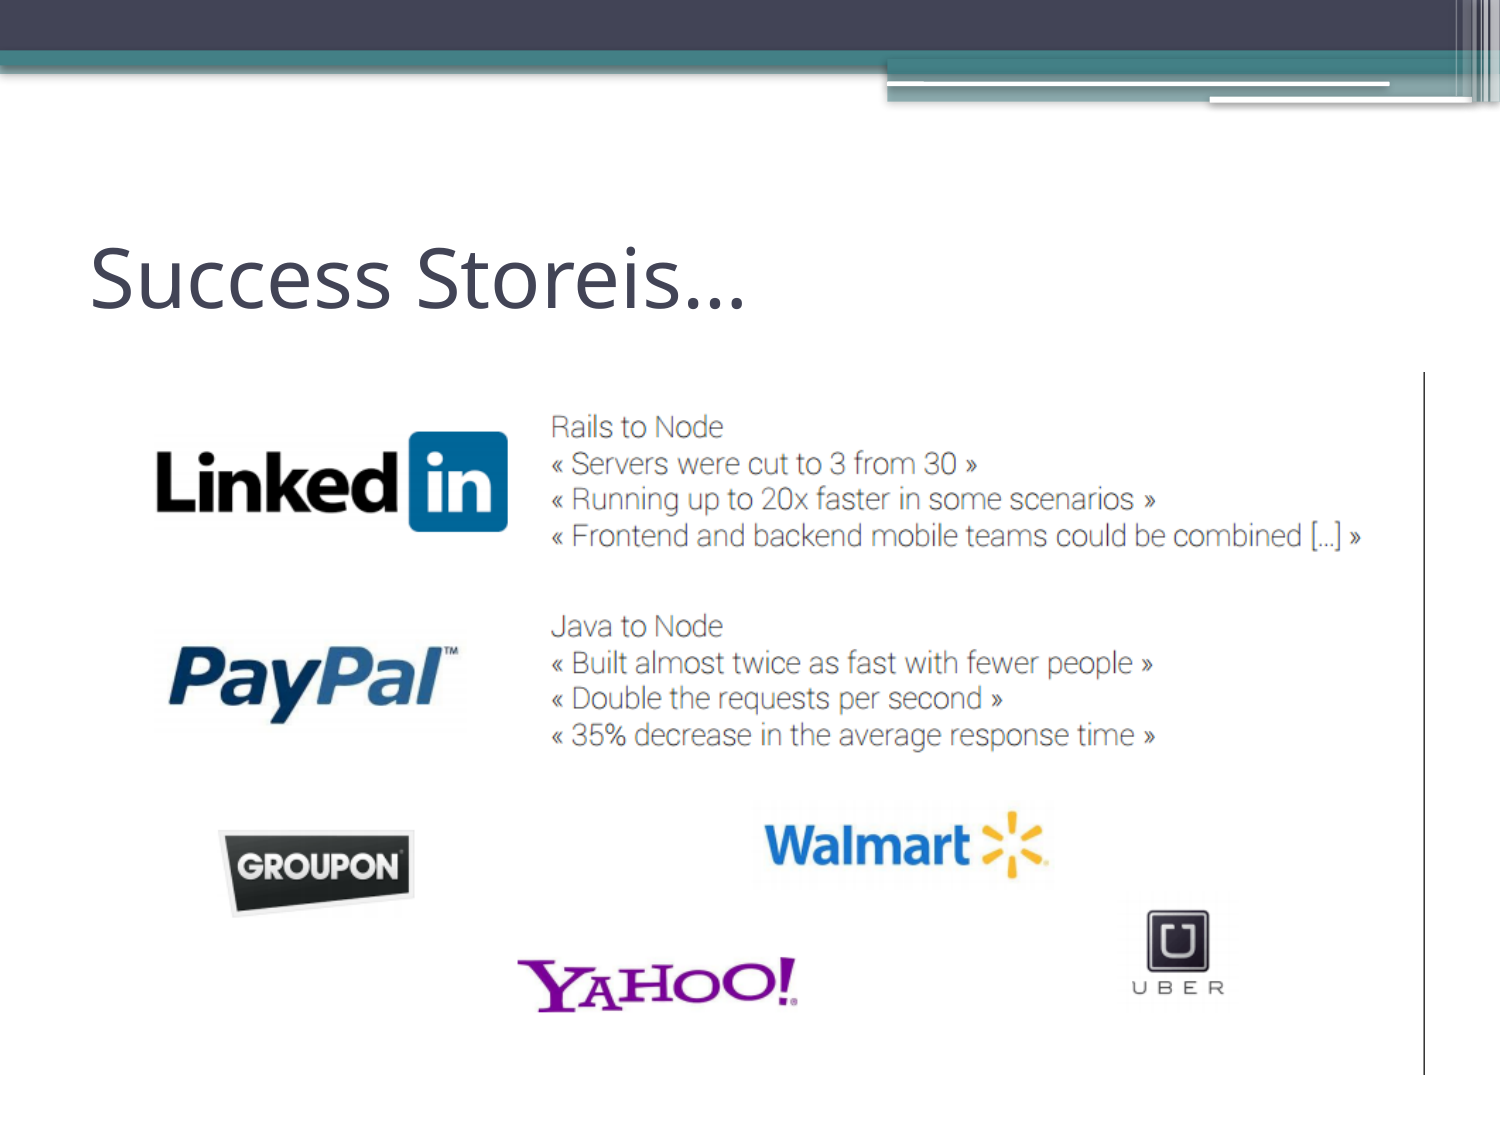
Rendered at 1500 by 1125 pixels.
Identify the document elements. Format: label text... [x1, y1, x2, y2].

title Success Storeis… [75, 187, 1425, 363]
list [74, 372, 1426, 1076]
